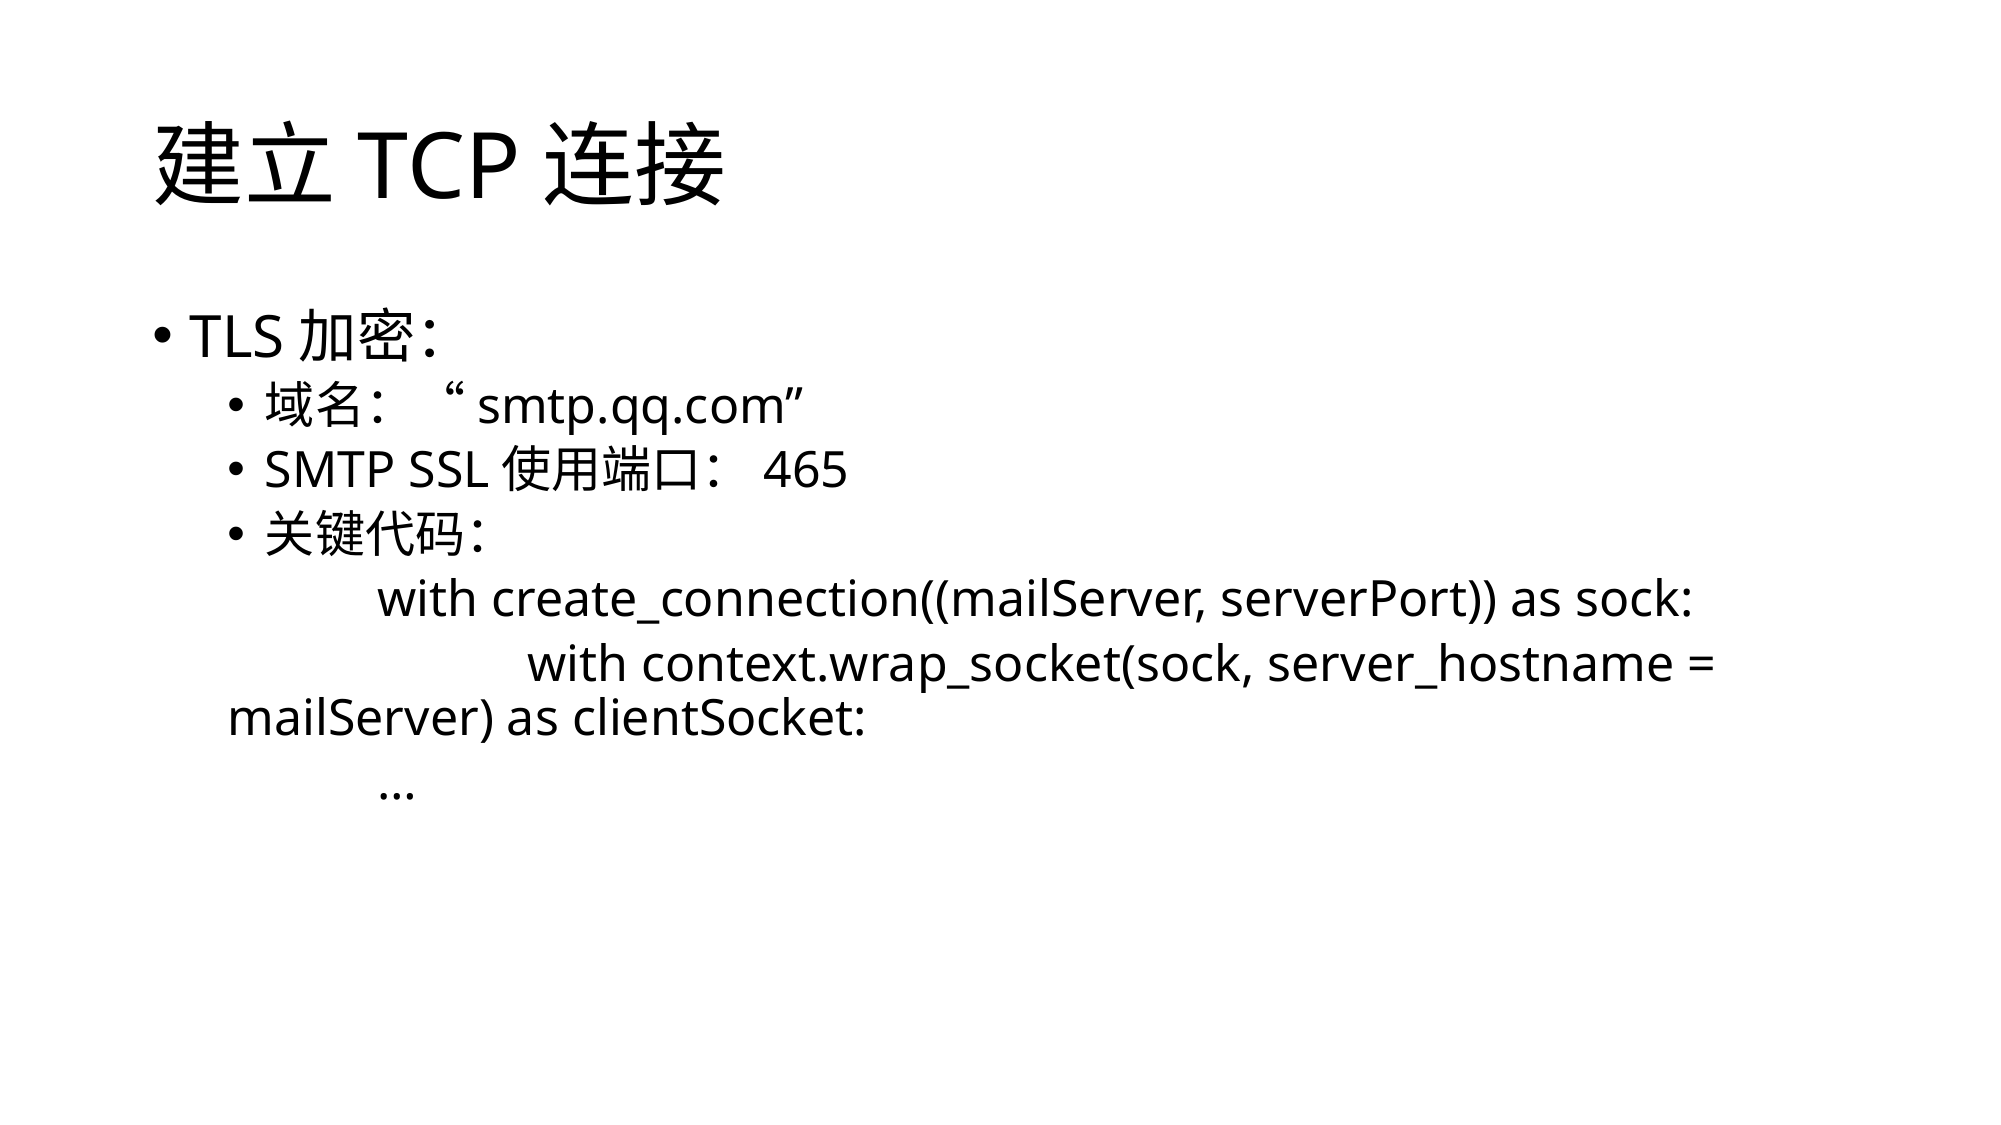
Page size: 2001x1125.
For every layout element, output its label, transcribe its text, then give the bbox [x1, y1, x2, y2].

title 建立TCP连接 [137, 59, 1863, 278]
list TLS加密： 域名：“smtp.qq.com” SMTP SSL使用端口：465 关键代码： with create_connection((mailServer, serverPort)) as sock: with context.wrap_socket(sock, server_hostname = mailServer) as clientSocket: … [137, 299, 1863, 1014]
